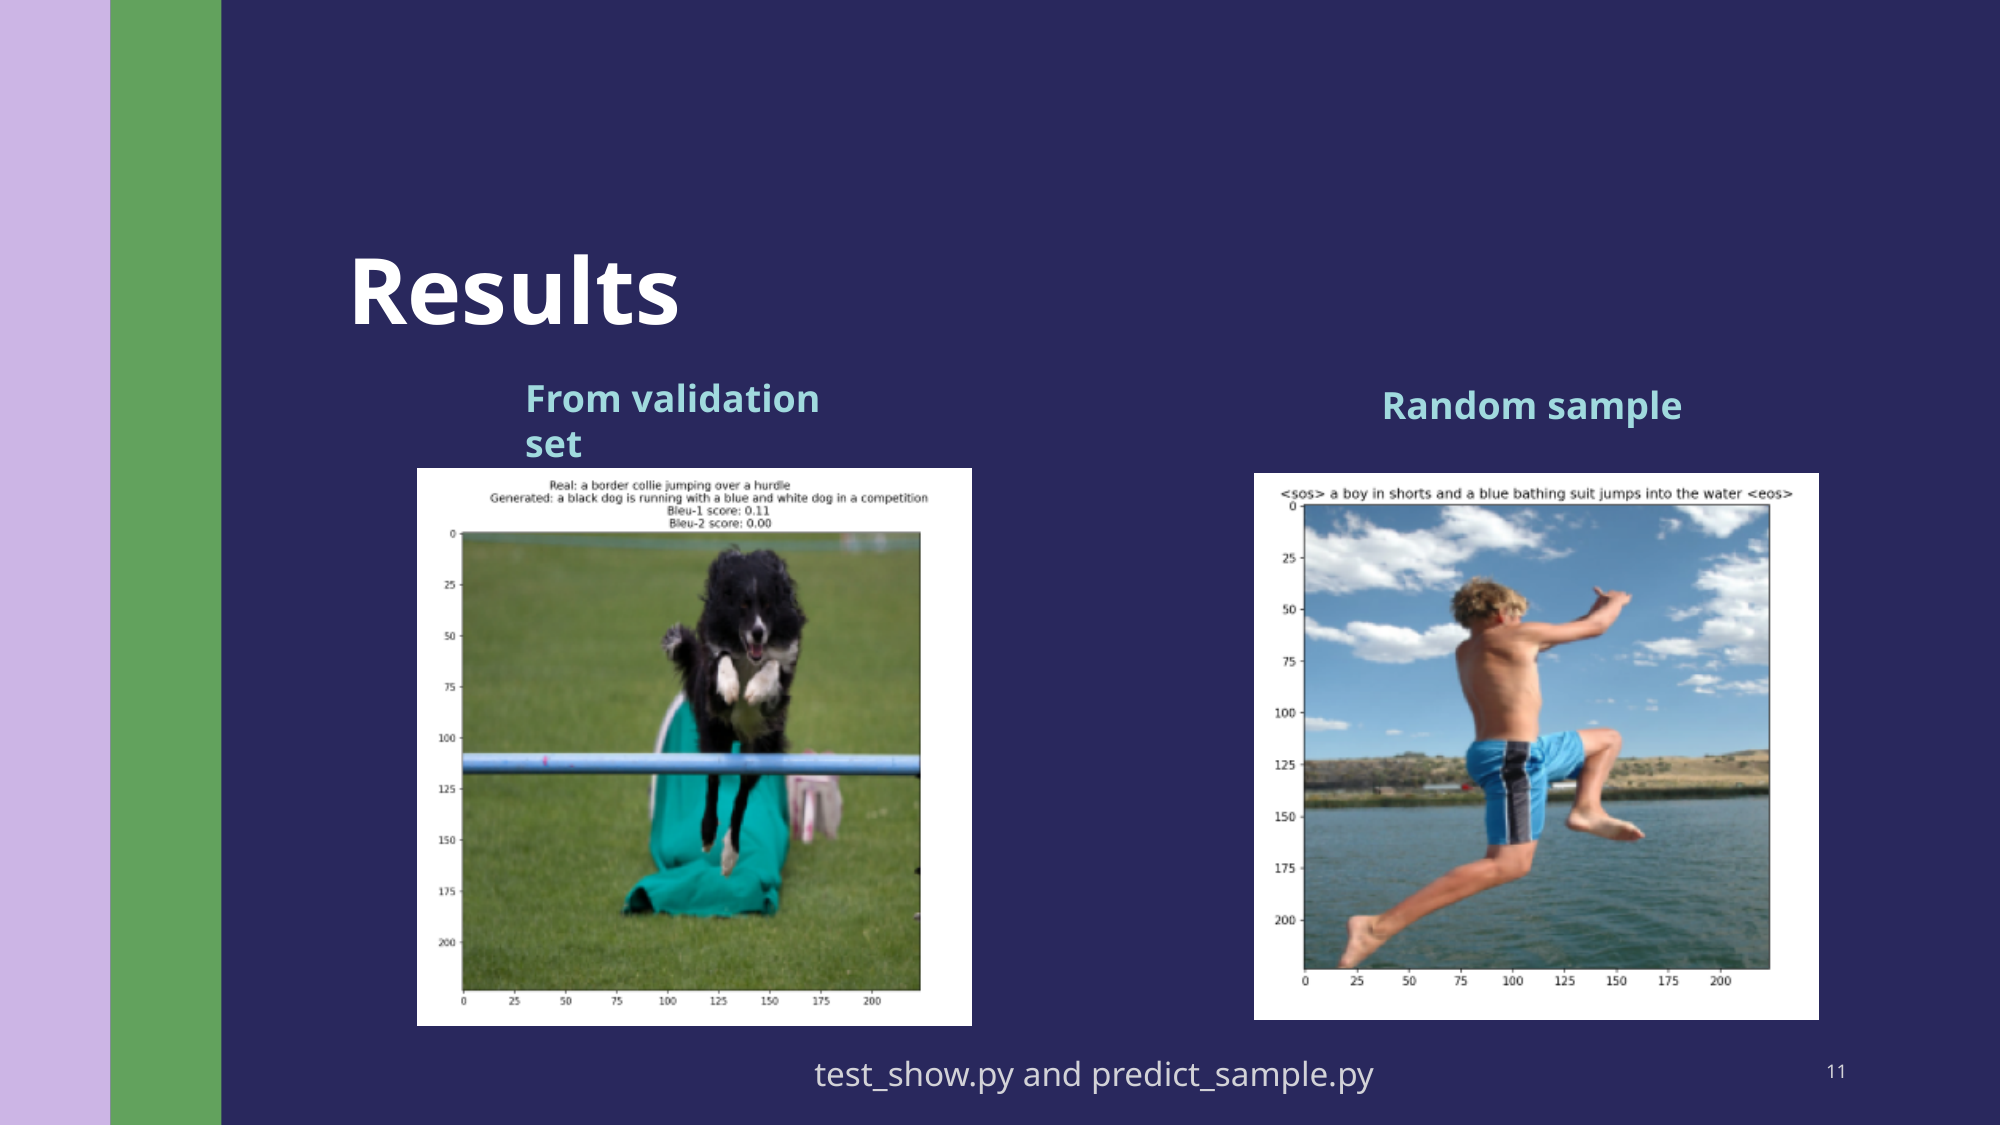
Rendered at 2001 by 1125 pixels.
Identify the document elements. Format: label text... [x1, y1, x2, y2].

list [417, 468, 972, 1026]
list From validation set [510, 367, 879, 446]
title Results [332, 134, 1863, 353]
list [1254, 473, 1819, 1021]
slide_number 11 [1601, 1042, 1863, 1103]
text_box Random sample [1366, 374, 1707, 452]
footer test_show.py and predict_sample.py [662, 1042, 1527, 1103]
